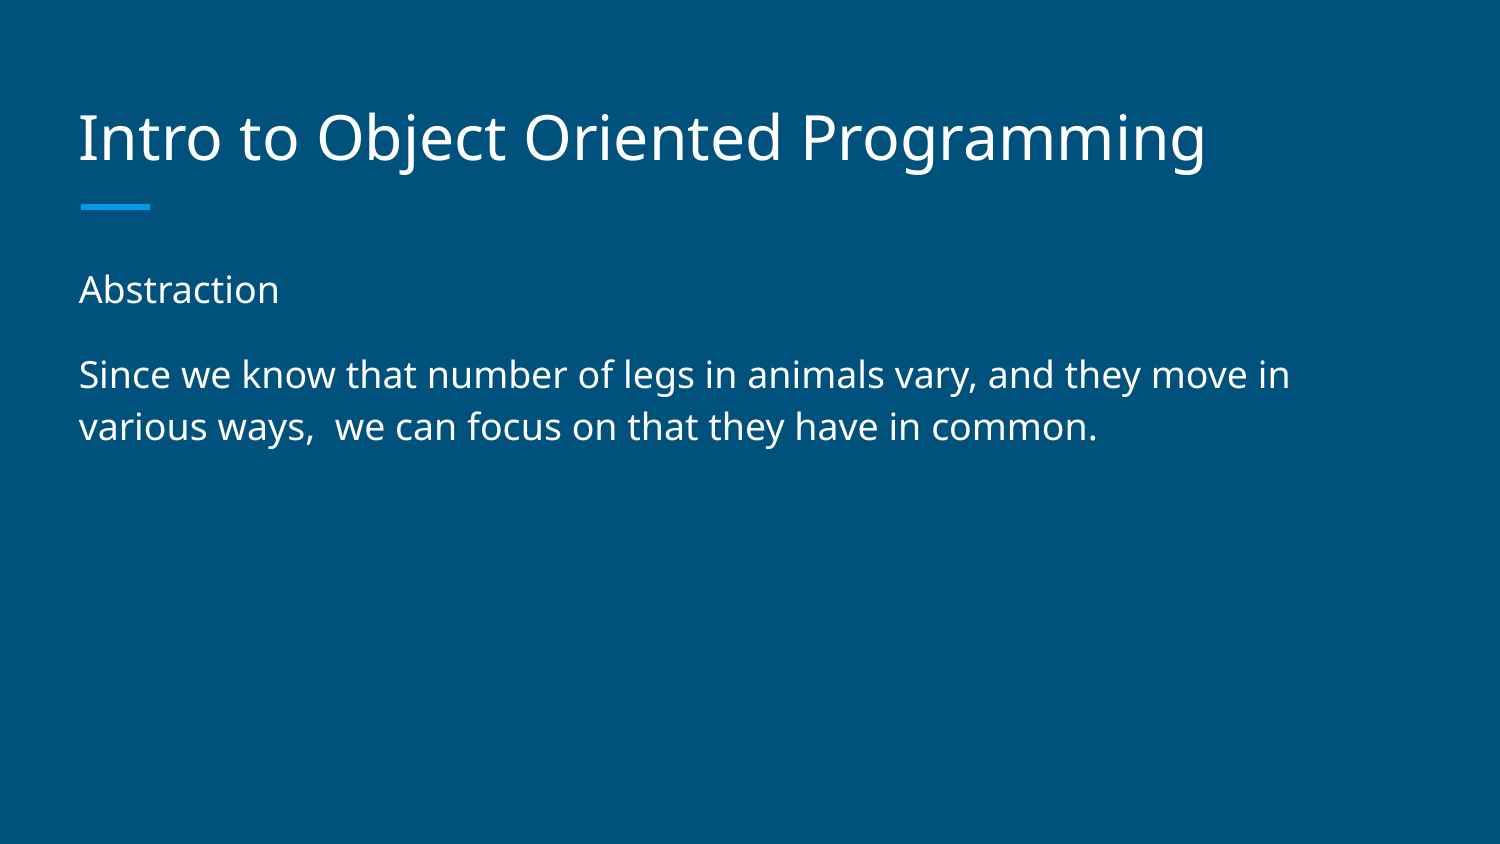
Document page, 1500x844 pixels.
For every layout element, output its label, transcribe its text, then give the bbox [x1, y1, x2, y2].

list Abstraction Since we know that number of legs in animals vary, and they move in various ways, we can focus on that they have in common. [63, 244, 1437, 750]
title Intro to Object Oriented Programming [63, 75, 1437, 188]
